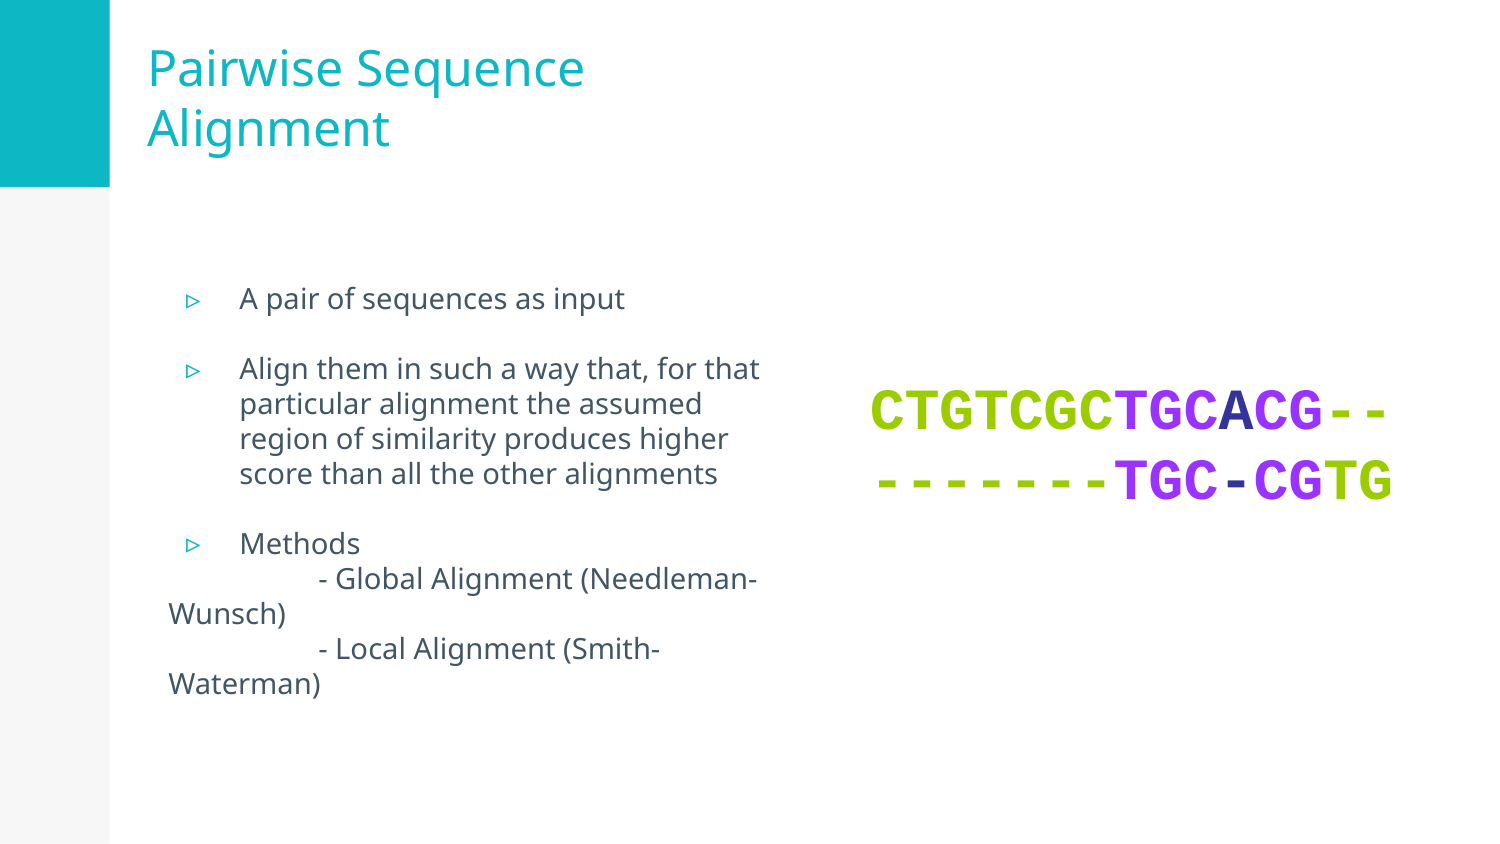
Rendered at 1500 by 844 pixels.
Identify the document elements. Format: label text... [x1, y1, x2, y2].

list A pair of sequences as input Align them in such a way that, for that particular alignment the assumed region of similarity produces higher score than all the other alignments Methods - Global Alignment (Needleman-Wunsch) - Local Alignment (Smith-Waterman) [153, 265, 809, 623]
title Pairwise Sequence Alignment [132, 84, 726, 172]
text_box CTGTCGCTGCACG-- -------TGC-CGTG [867, 371, 1396, 512]
